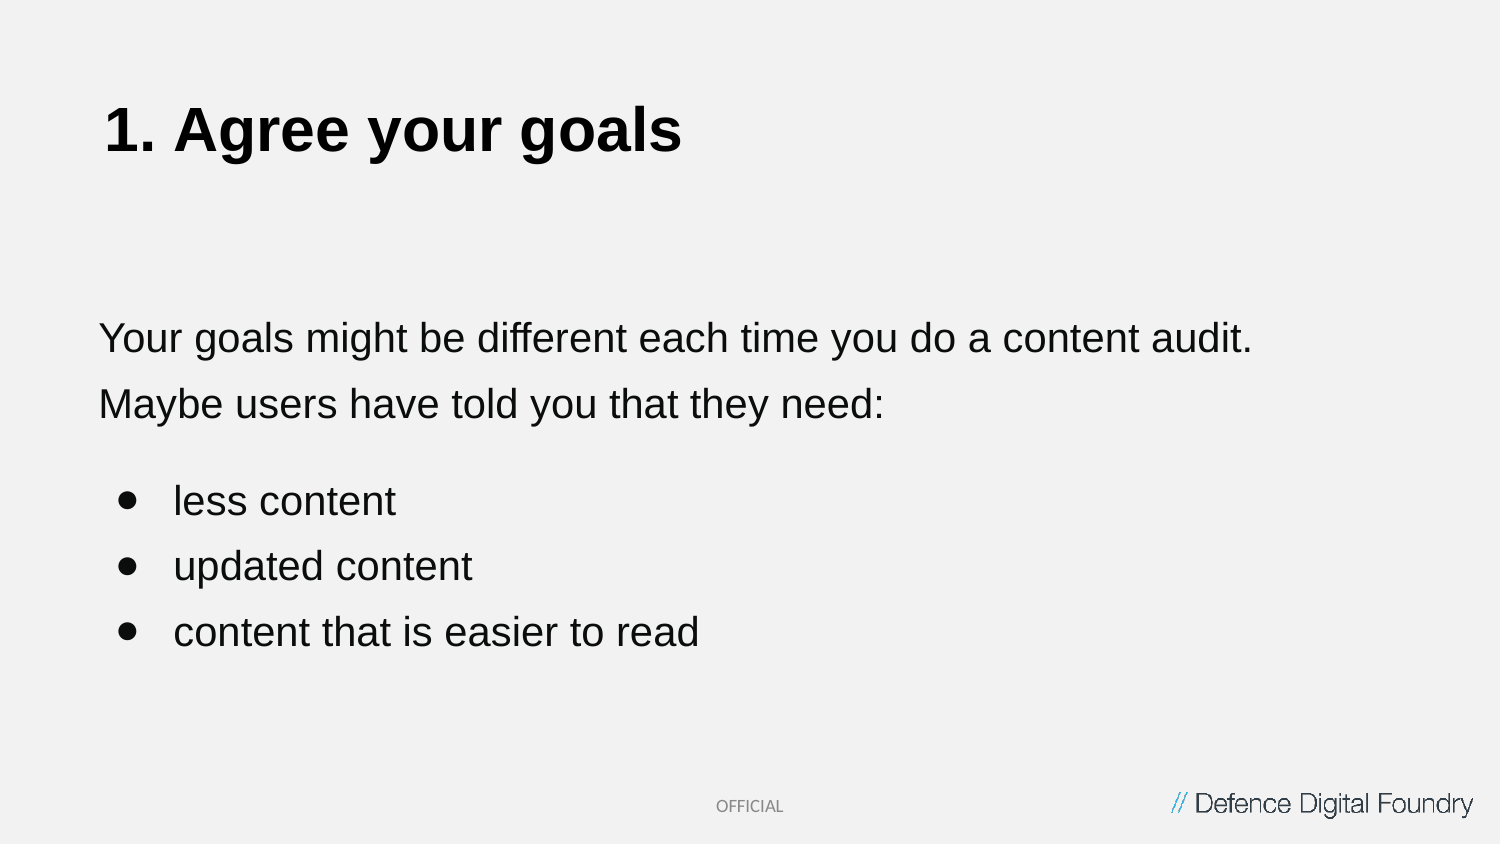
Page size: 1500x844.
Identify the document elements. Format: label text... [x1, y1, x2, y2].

footer OFFICIAL [560, 788, 940, 822]
title Your goals might be different each time you do a content audit. Maybe users have told you that they need: less content updated content content that is easier to read [87, 290, 1385, 739]
text_box Agree your goals [87, 77, 1307, 237]
picture [1145, 766, 1500, 844]
